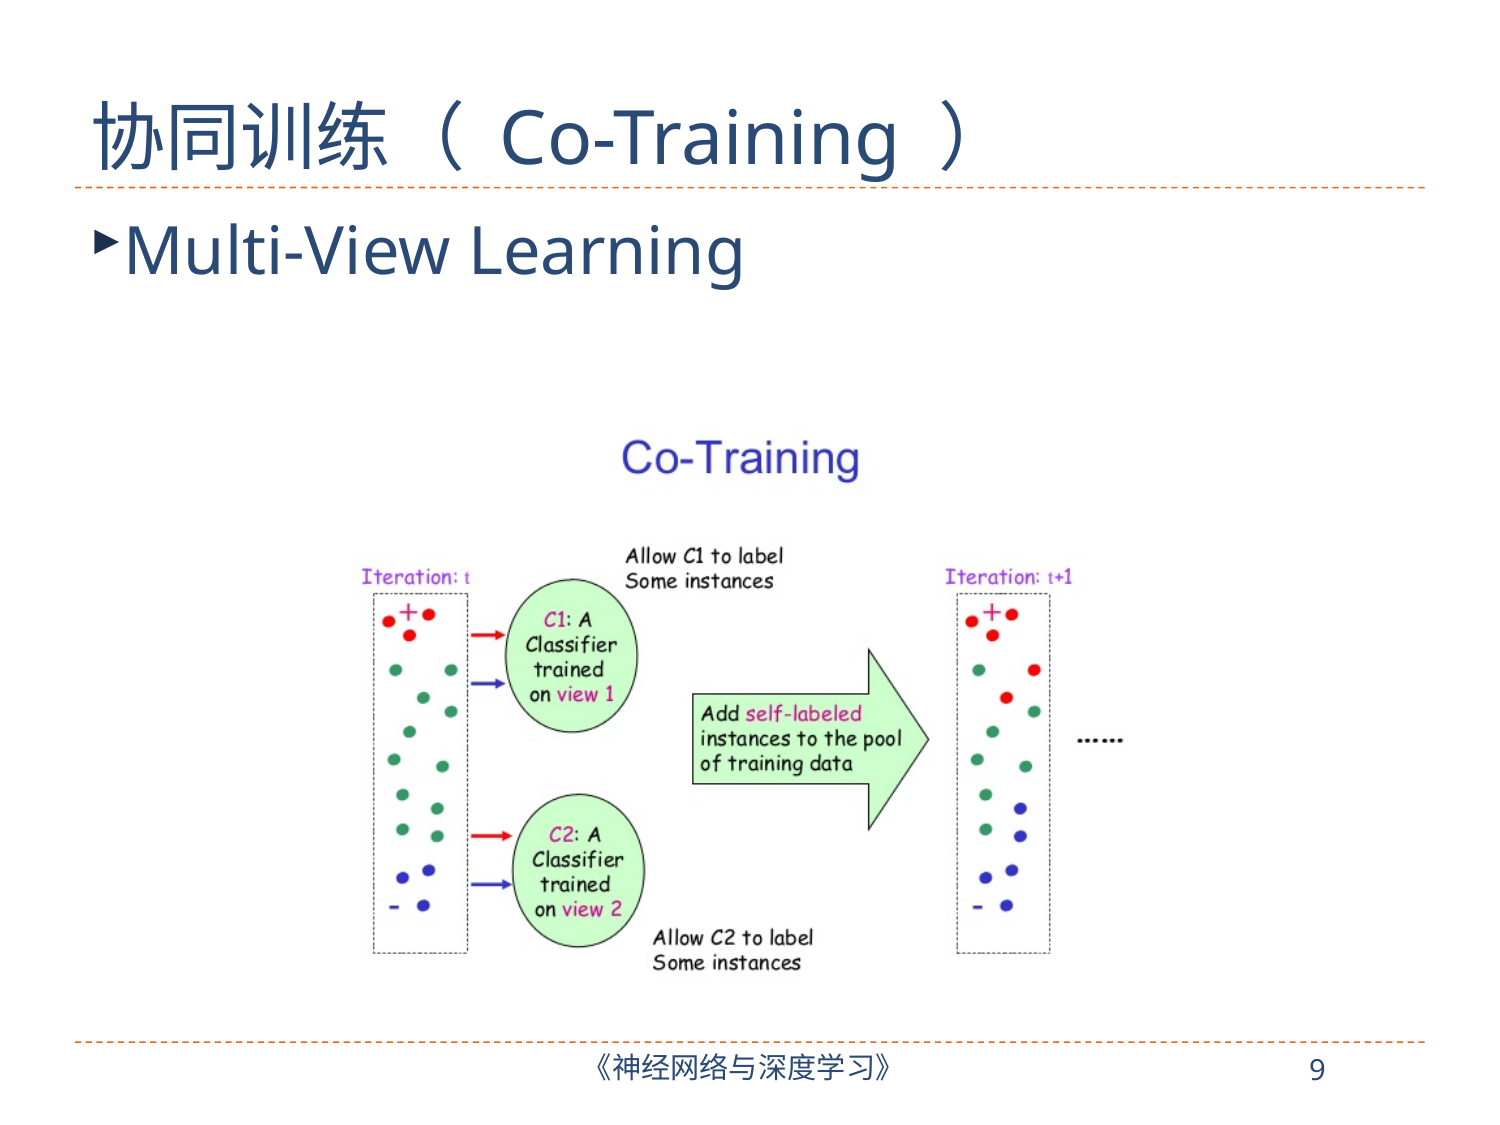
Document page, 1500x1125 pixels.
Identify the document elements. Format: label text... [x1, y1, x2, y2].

picture [312, 386, 1144, 1011]
title 协同训练（ Co-Training ） [75, 24, 1425, 188]
list Multi-View Learning [75, 200, 1425, 1010]
